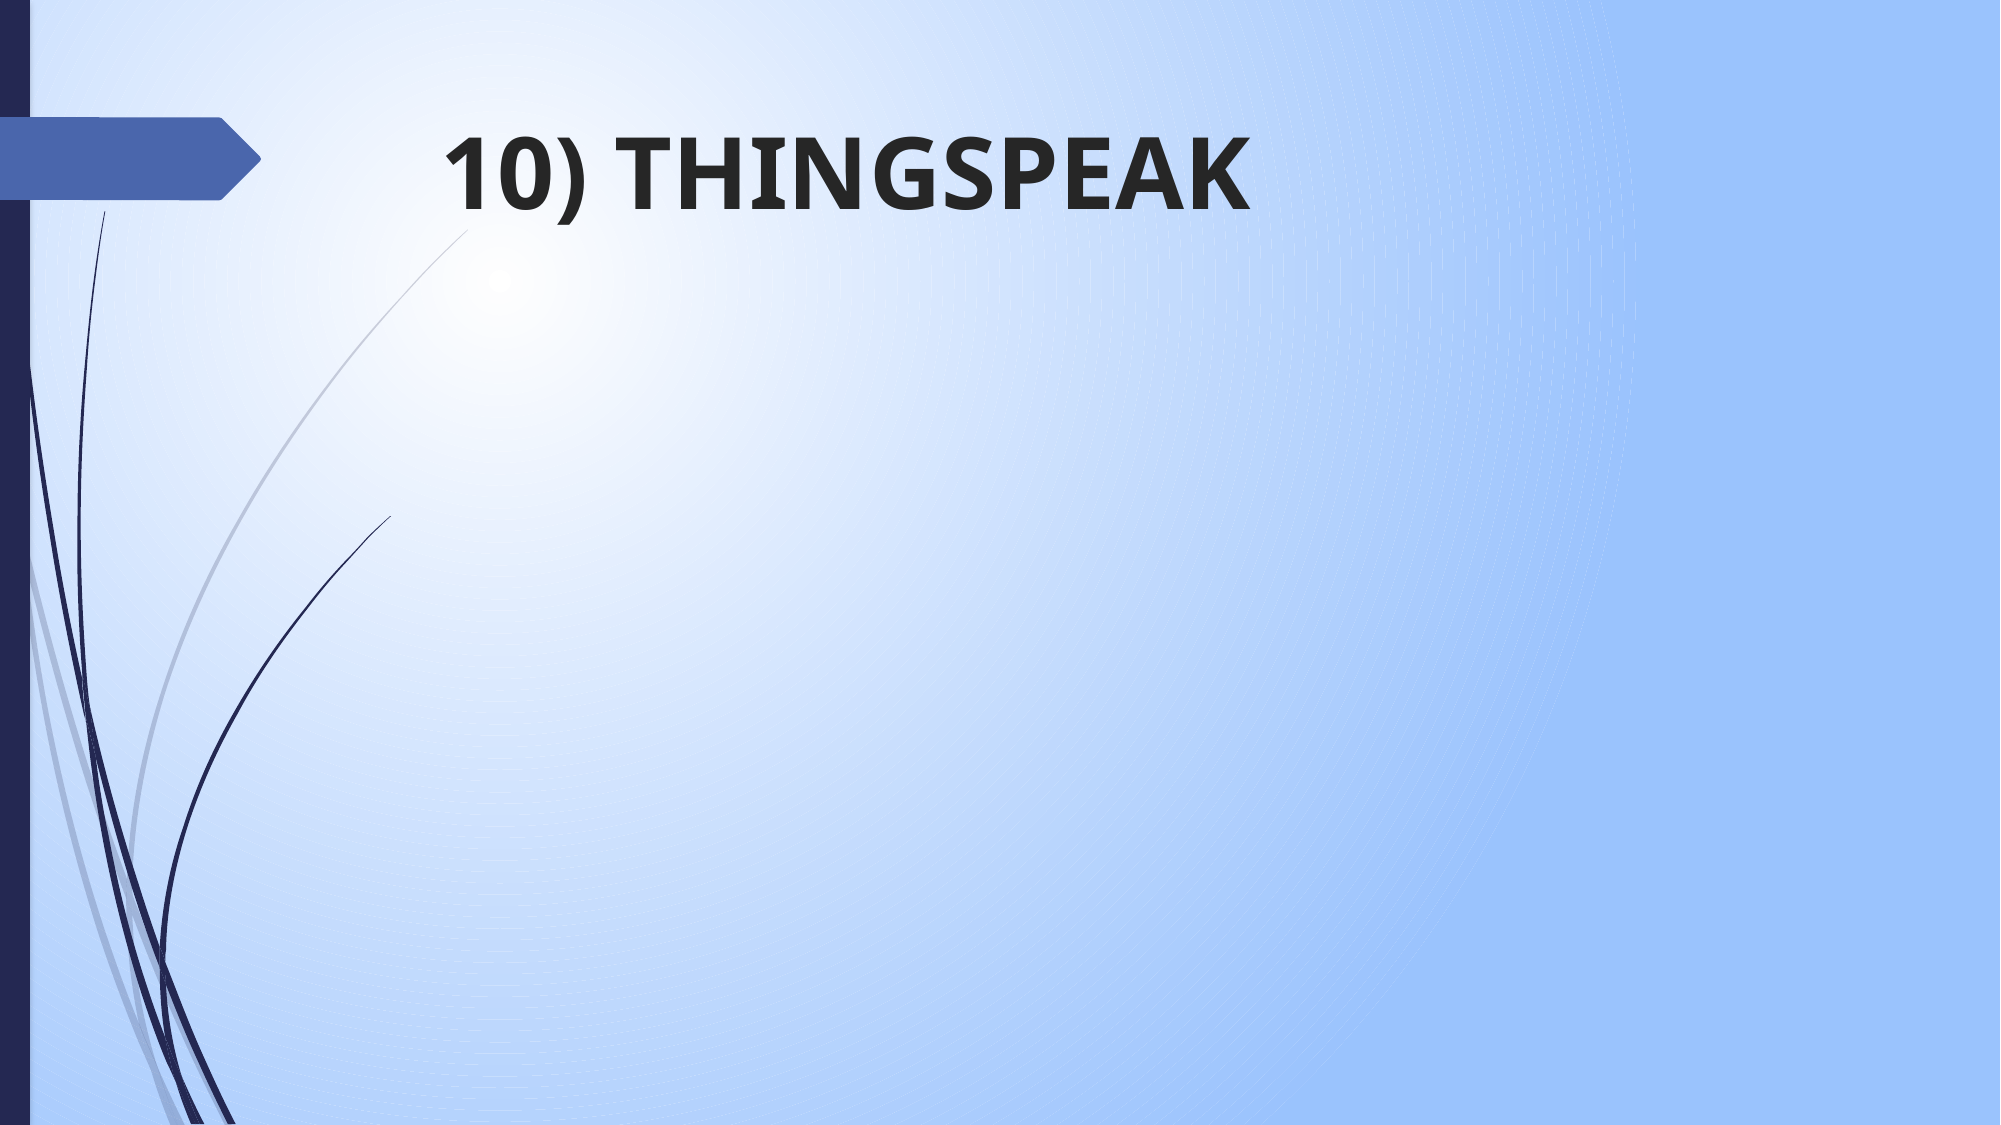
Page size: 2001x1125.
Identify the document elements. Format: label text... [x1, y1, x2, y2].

title 10) THINGSPEAK [425, 102, 1888, 313]
